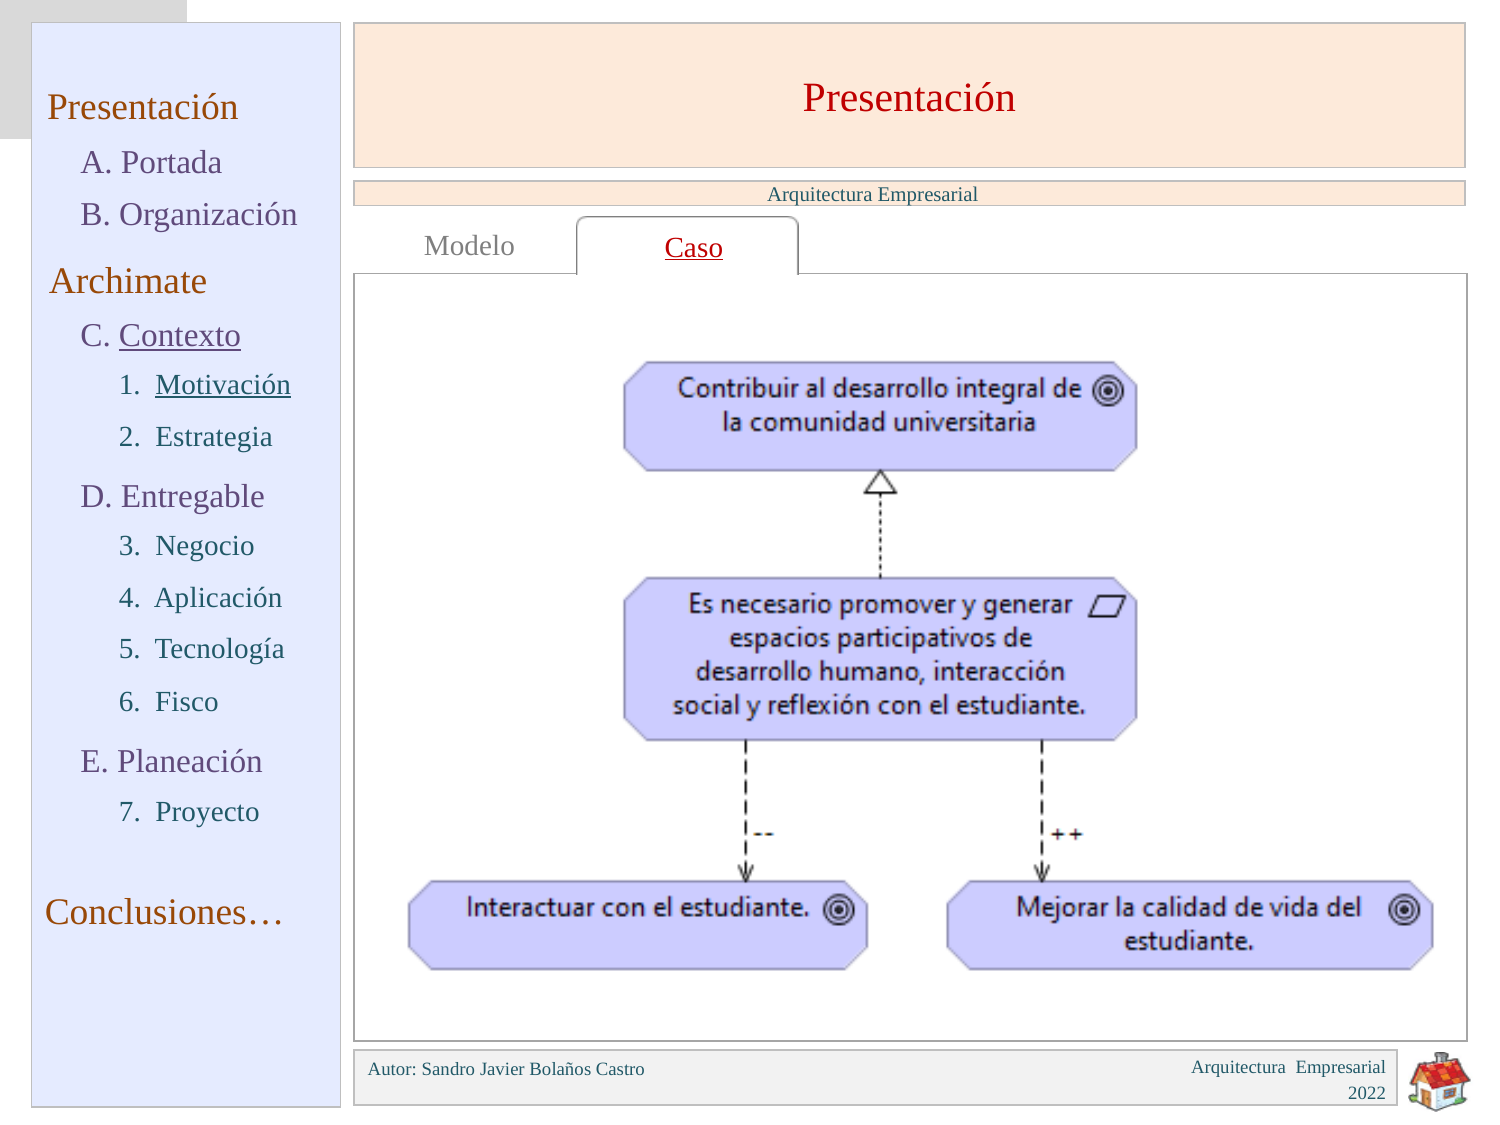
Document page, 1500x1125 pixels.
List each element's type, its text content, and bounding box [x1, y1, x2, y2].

text_box [354, 273, 1467, 1042]
text_box [31, 22, 341, 1107]
text_box [1219, 180, 1465, 206]
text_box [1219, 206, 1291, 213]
text_box Arquitectura Empresarial 2022 [1143, 1028, 1401, 1111]
text_box Autor: Sandro Javier Bolaños Castro [352, 1048, 780, 1087]
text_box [28, 74, 317, 941]
picture [0, 0, 1500, 1125]
text_box Presentación [354, 22, 1465, 168]
text_box Modelo [408, 219, 531, 270]
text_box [576, 216, 799, 275]
text_box MetaProceso de Desarrollo de Software Basado en Gestión del Conocimiento [599, 172, 1291, 180]
text_box Arquitectura Empresarial [527, 173, 1219, 214]
text_box [354, 1050, 1143, 1106]
text_box [354, 180, 527, 206]
